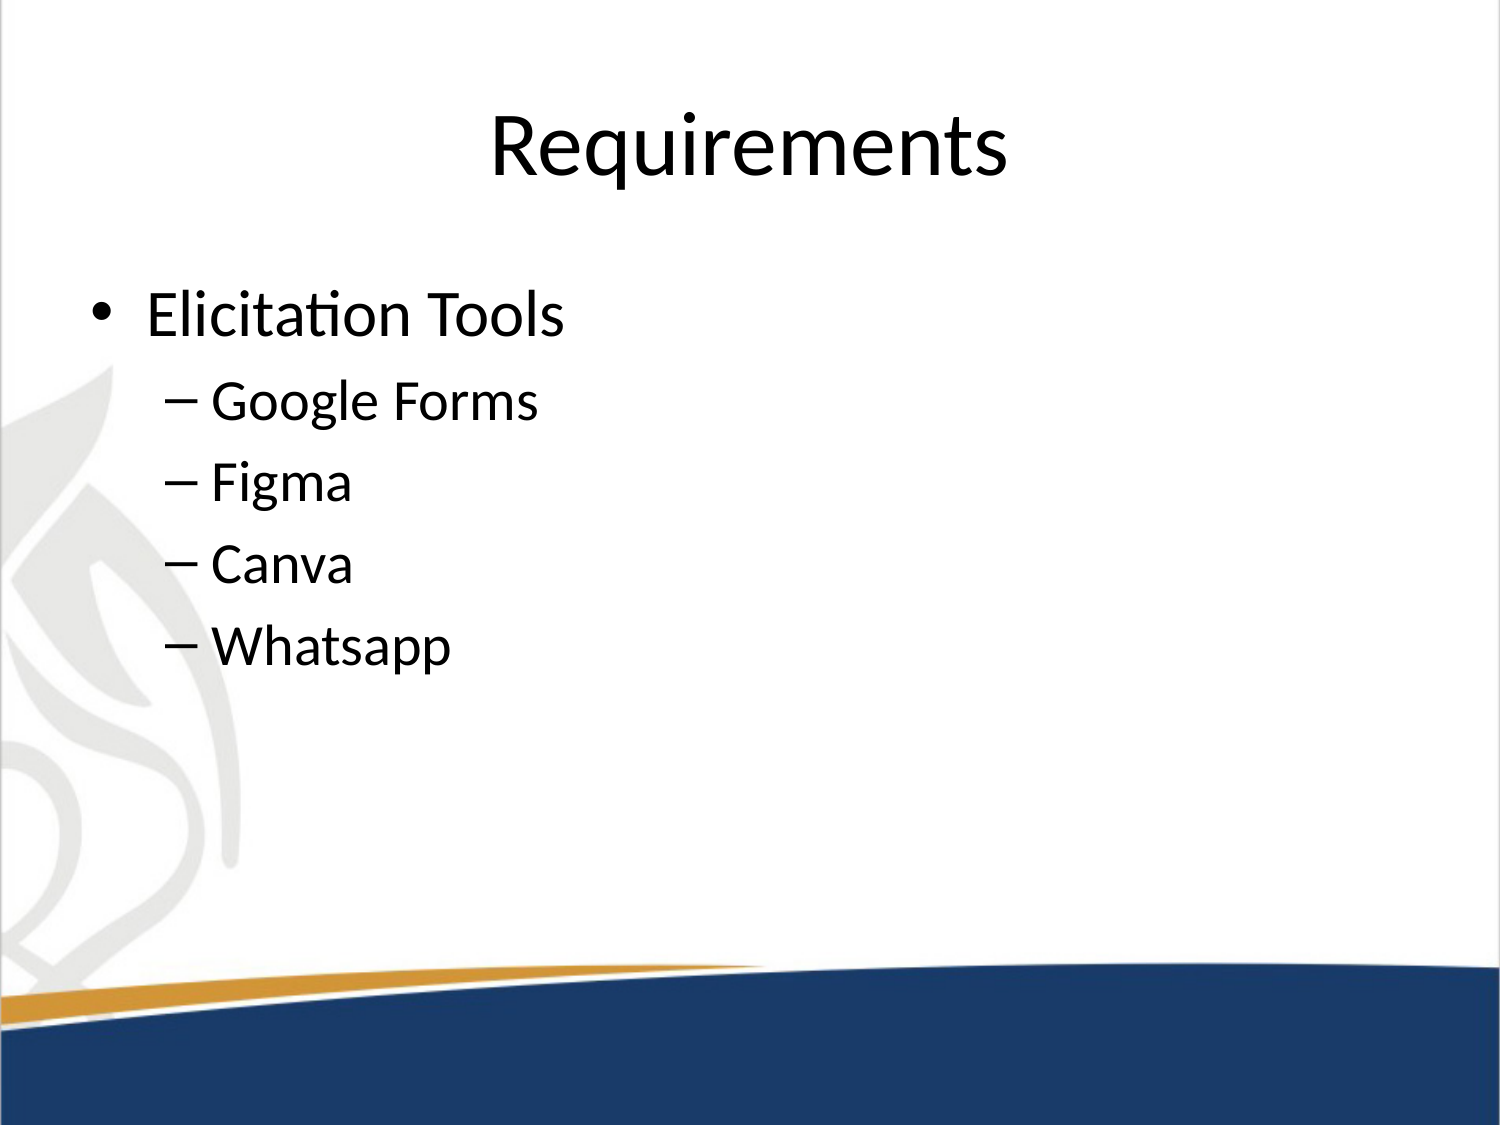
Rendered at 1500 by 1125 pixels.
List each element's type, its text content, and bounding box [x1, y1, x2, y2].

title Requirements [75, 45, 1425, 233]
picture [0, 0, 1500, 1125]
list Elicitation Tools Google Forms Figma Canva Whatsapp [75, 262, 1425, 1005]
